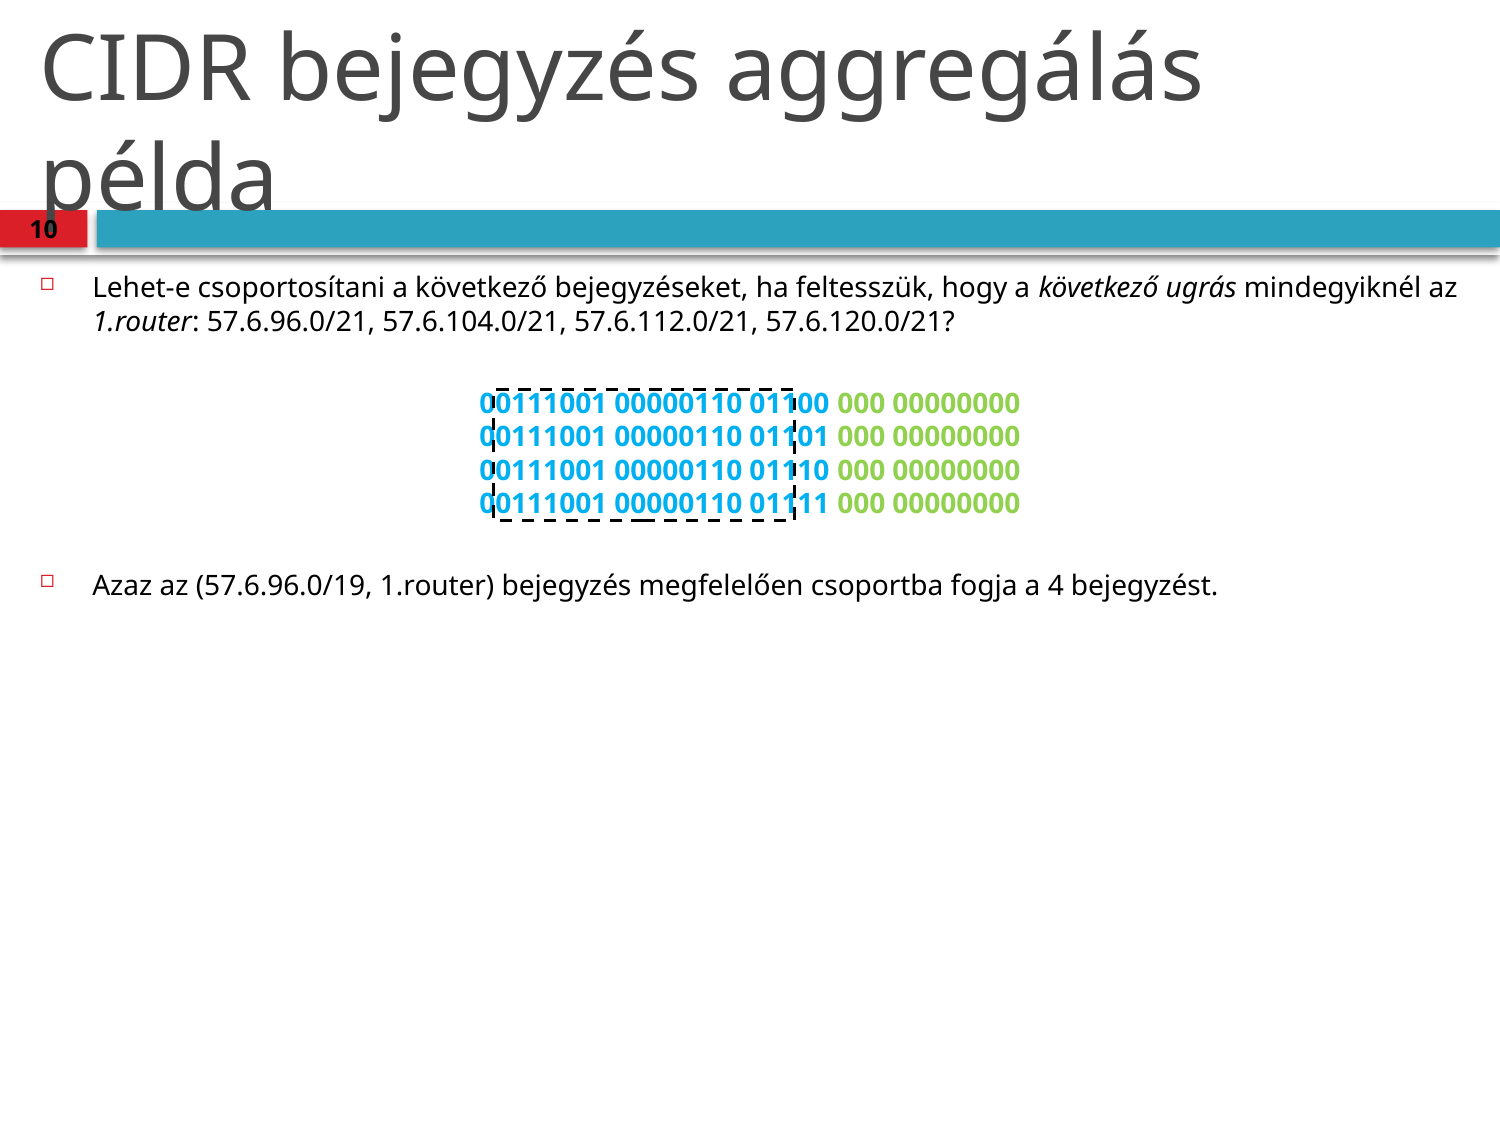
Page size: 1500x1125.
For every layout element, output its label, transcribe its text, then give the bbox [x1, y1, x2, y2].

list Lehet-e csoportosítani a következő bejegyzéseket, ha feltesszük, hogy a következő ugrás mindegyiknél az 1.router: 57.6.96.0/21, 57.6.104.0/21, 57.6.112.0/21, 57.6.120.0/21? 00111001 00000110 01100 000 00000000 00111001 00000110 01101 000 00000000 00111001 00000110 01110 000 00000000 00111001 00000110 01111 000 00000000 Azaz az (57.6.96.0/19, 1.router) bejegyzés megfelelően csoportba fogja a 4 bejegyzést. [24, 262, 1475, 1100]
text_box [492, 388, 796, 522]
slide_number 10 [0, 206, 88, 257]
title CIDR bejegyzés aggregálás példa [24, 37, 1475, 200]
